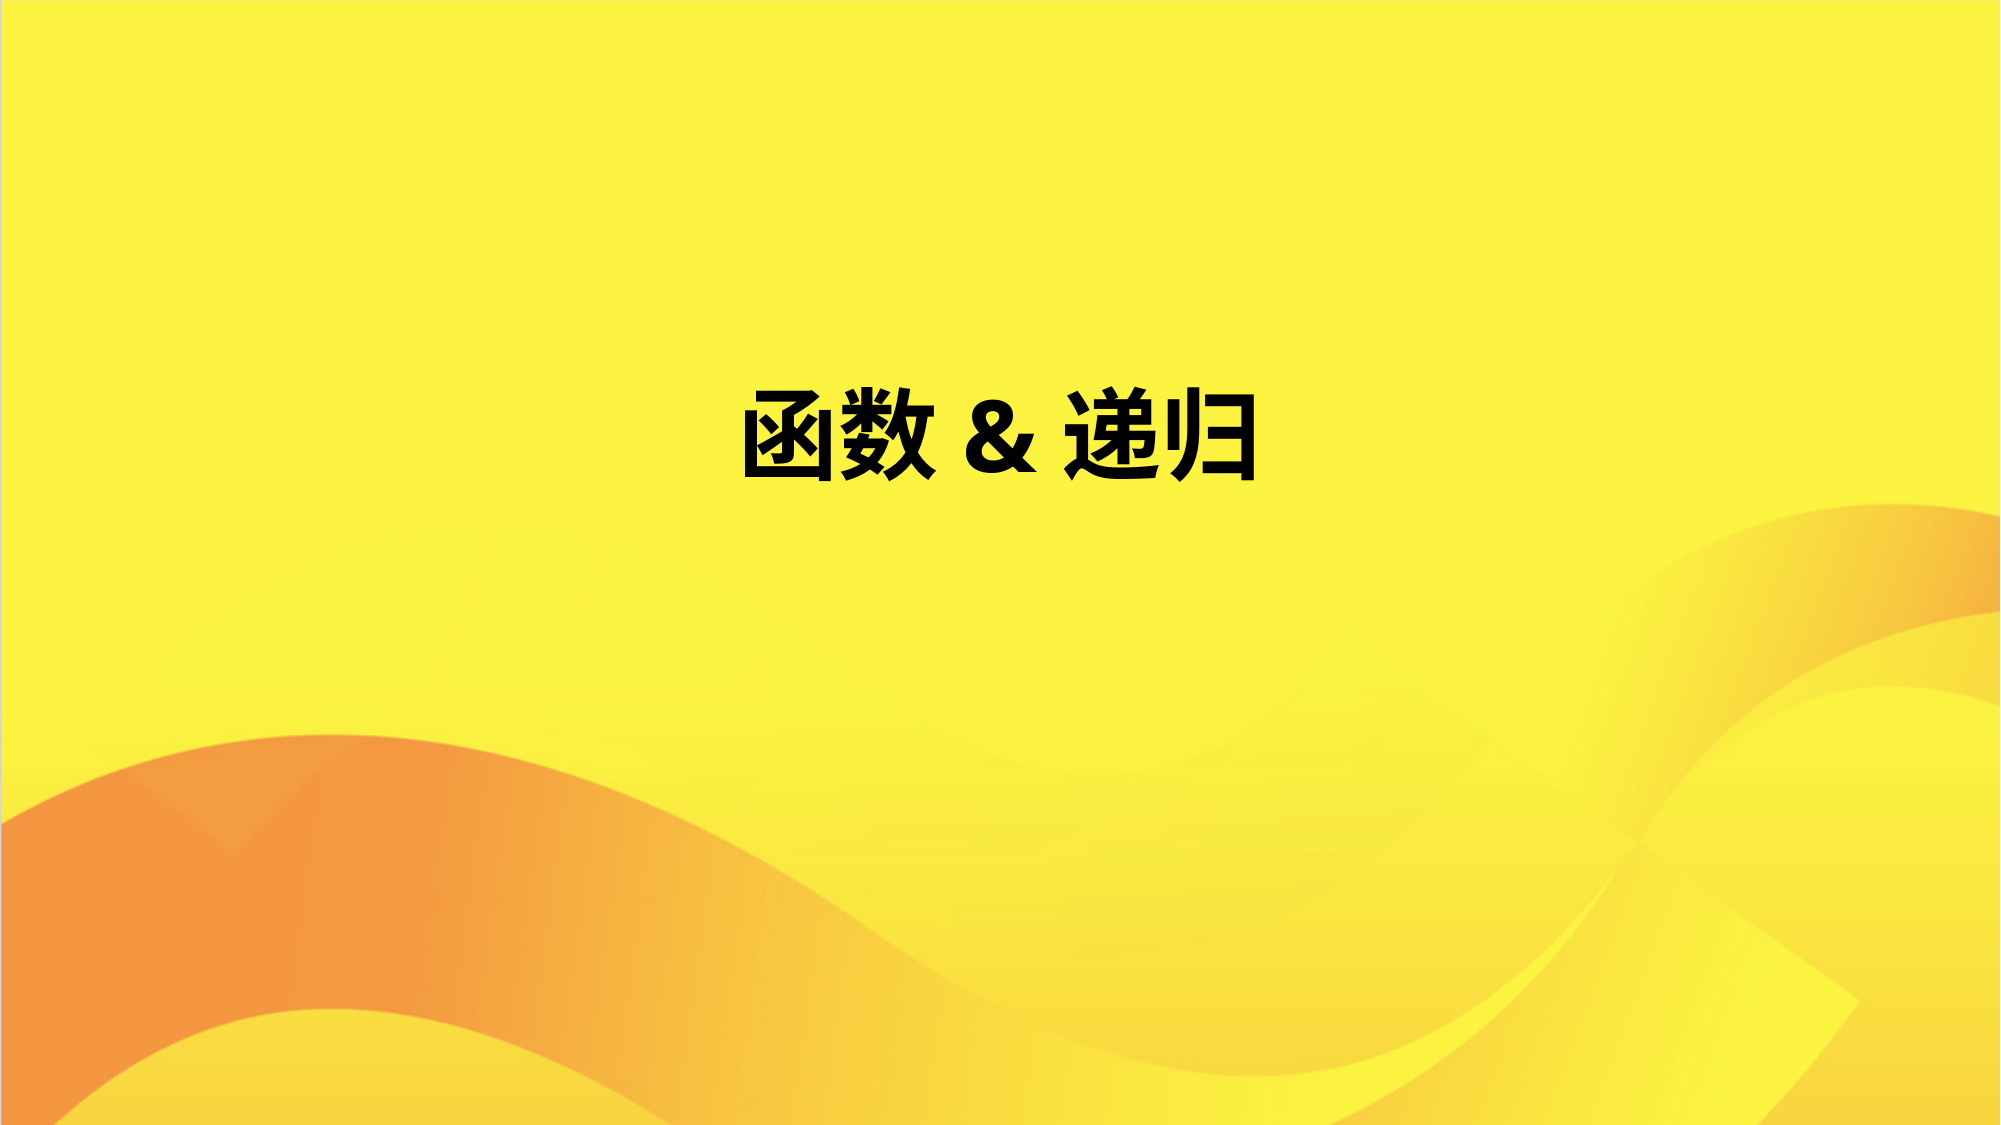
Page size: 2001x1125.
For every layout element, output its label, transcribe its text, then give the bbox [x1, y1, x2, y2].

title 函数&递归 [568, 379, 1432, 514]
